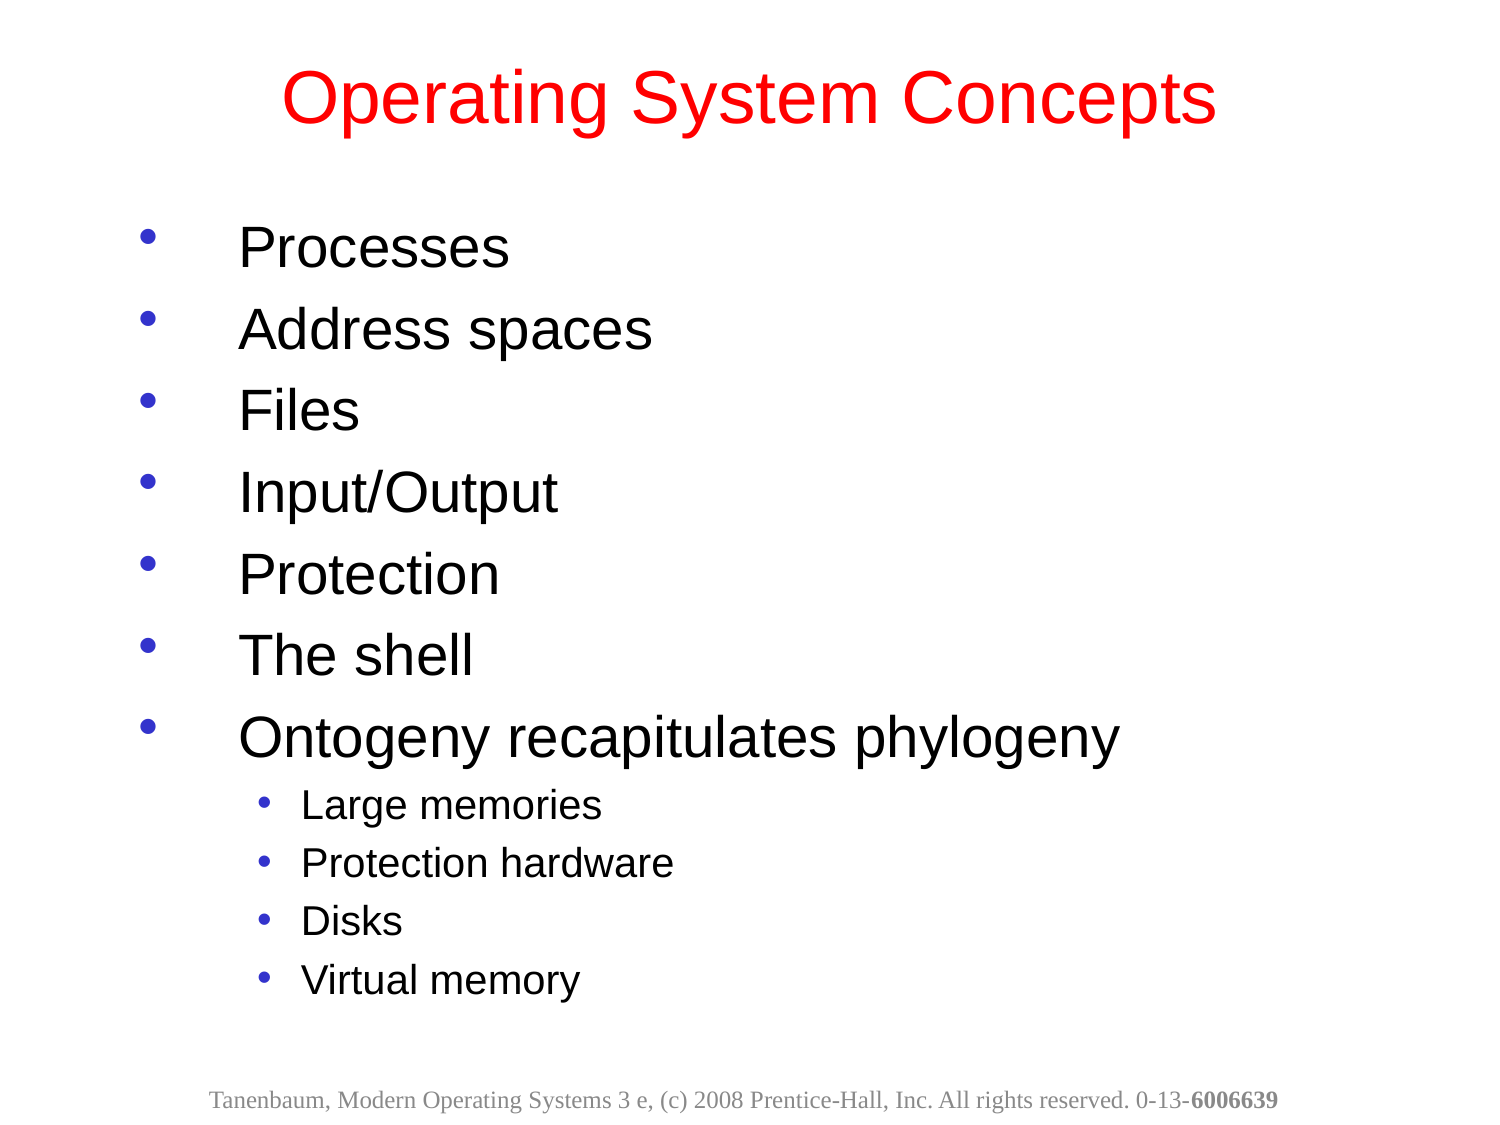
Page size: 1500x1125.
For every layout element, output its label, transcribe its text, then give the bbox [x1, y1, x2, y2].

text_box Tanenbaum, Modern Operating Systems 3 e, (c) 2008 Prentice-Hall, Inc. All rights reserved. 0-13-6006639 [29, 1077, 1459, 1120]
text_box Processes Address spaces Files Input/Output Protection The shell Ontogeny recapitulates phylogeny Large memories Protection hardware Disks Virtual memory [123, 201, 1500, 1075]
text_box Operating System Concepts [0, 0, 1500, 188]
